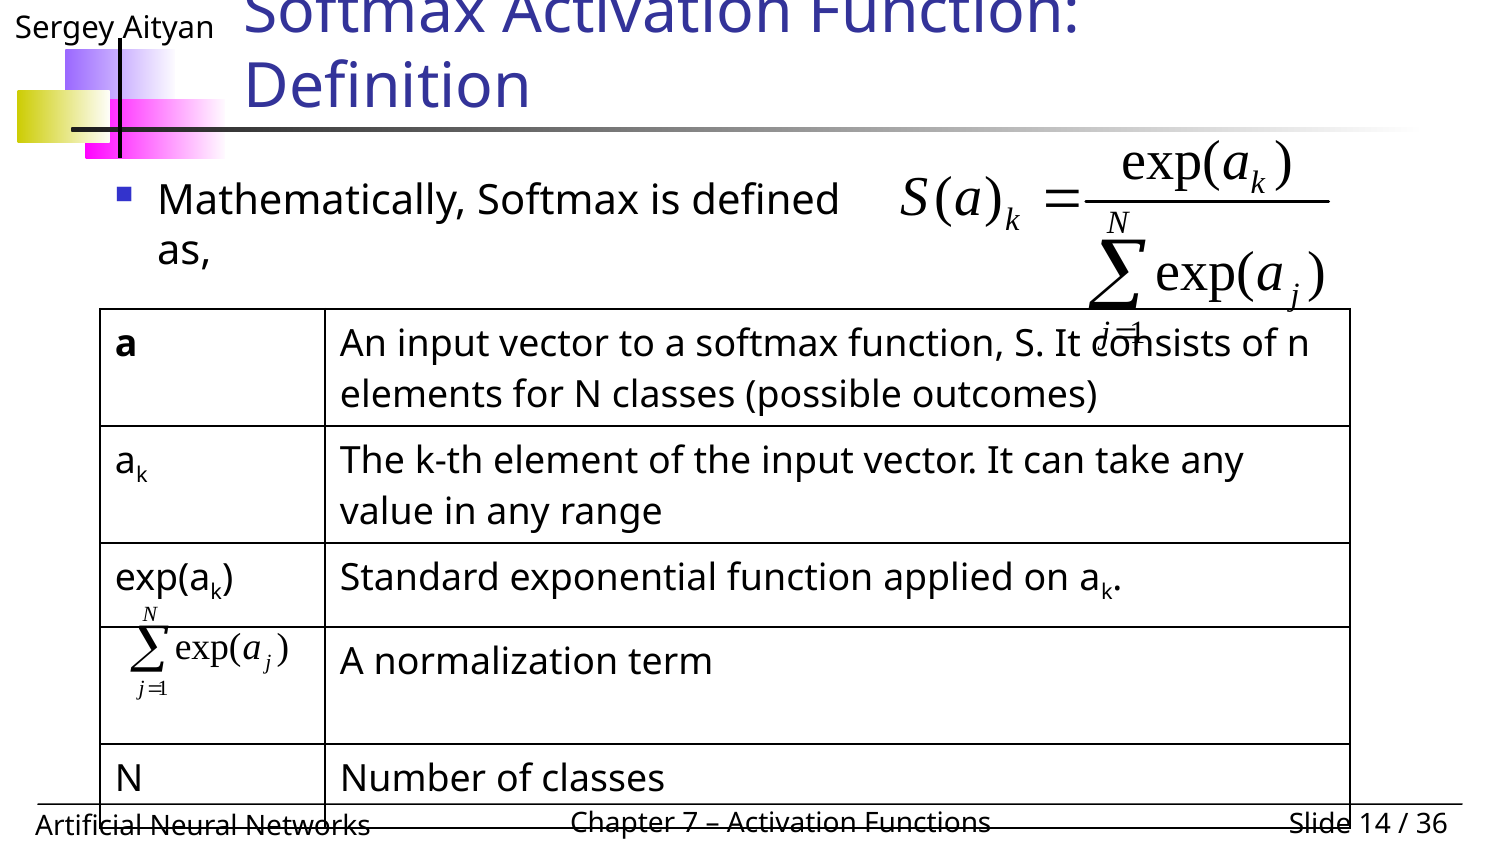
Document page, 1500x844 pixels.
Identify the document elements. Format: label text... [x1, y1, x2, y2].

table_header An input vector to a softmax function, S. It consists of n elements for N classes (possible outcomes) [326, 310, 1349, 425]
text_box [124, 596, 295, 707]
title Softmax Activation Function: Definition [228, 46, 1363, 128]
table_cell [101, 628, 324, 743]
table_cell A normalization term [326, 628, 1349, 743]
table_cell Standard exponential function applied on ak. [326, 544, 1349, 626]
table_cell N [101, 745, 324, 827]
table_cell exp(ak) [101, 544, 324, 626]
table_cell Number of classes [326, 745, 1349, 827]
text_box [891, 126, 1342, 362]
table_cell The k-th element of the input vector. It can take any value in any range [326, 427, 1349, 542]
list Mathematically, Softmax is defined as, [99, 165, 886, 246]
table_cell ak [101, 427, 324, 542]
table_header a [101, 310, 324, 425]
